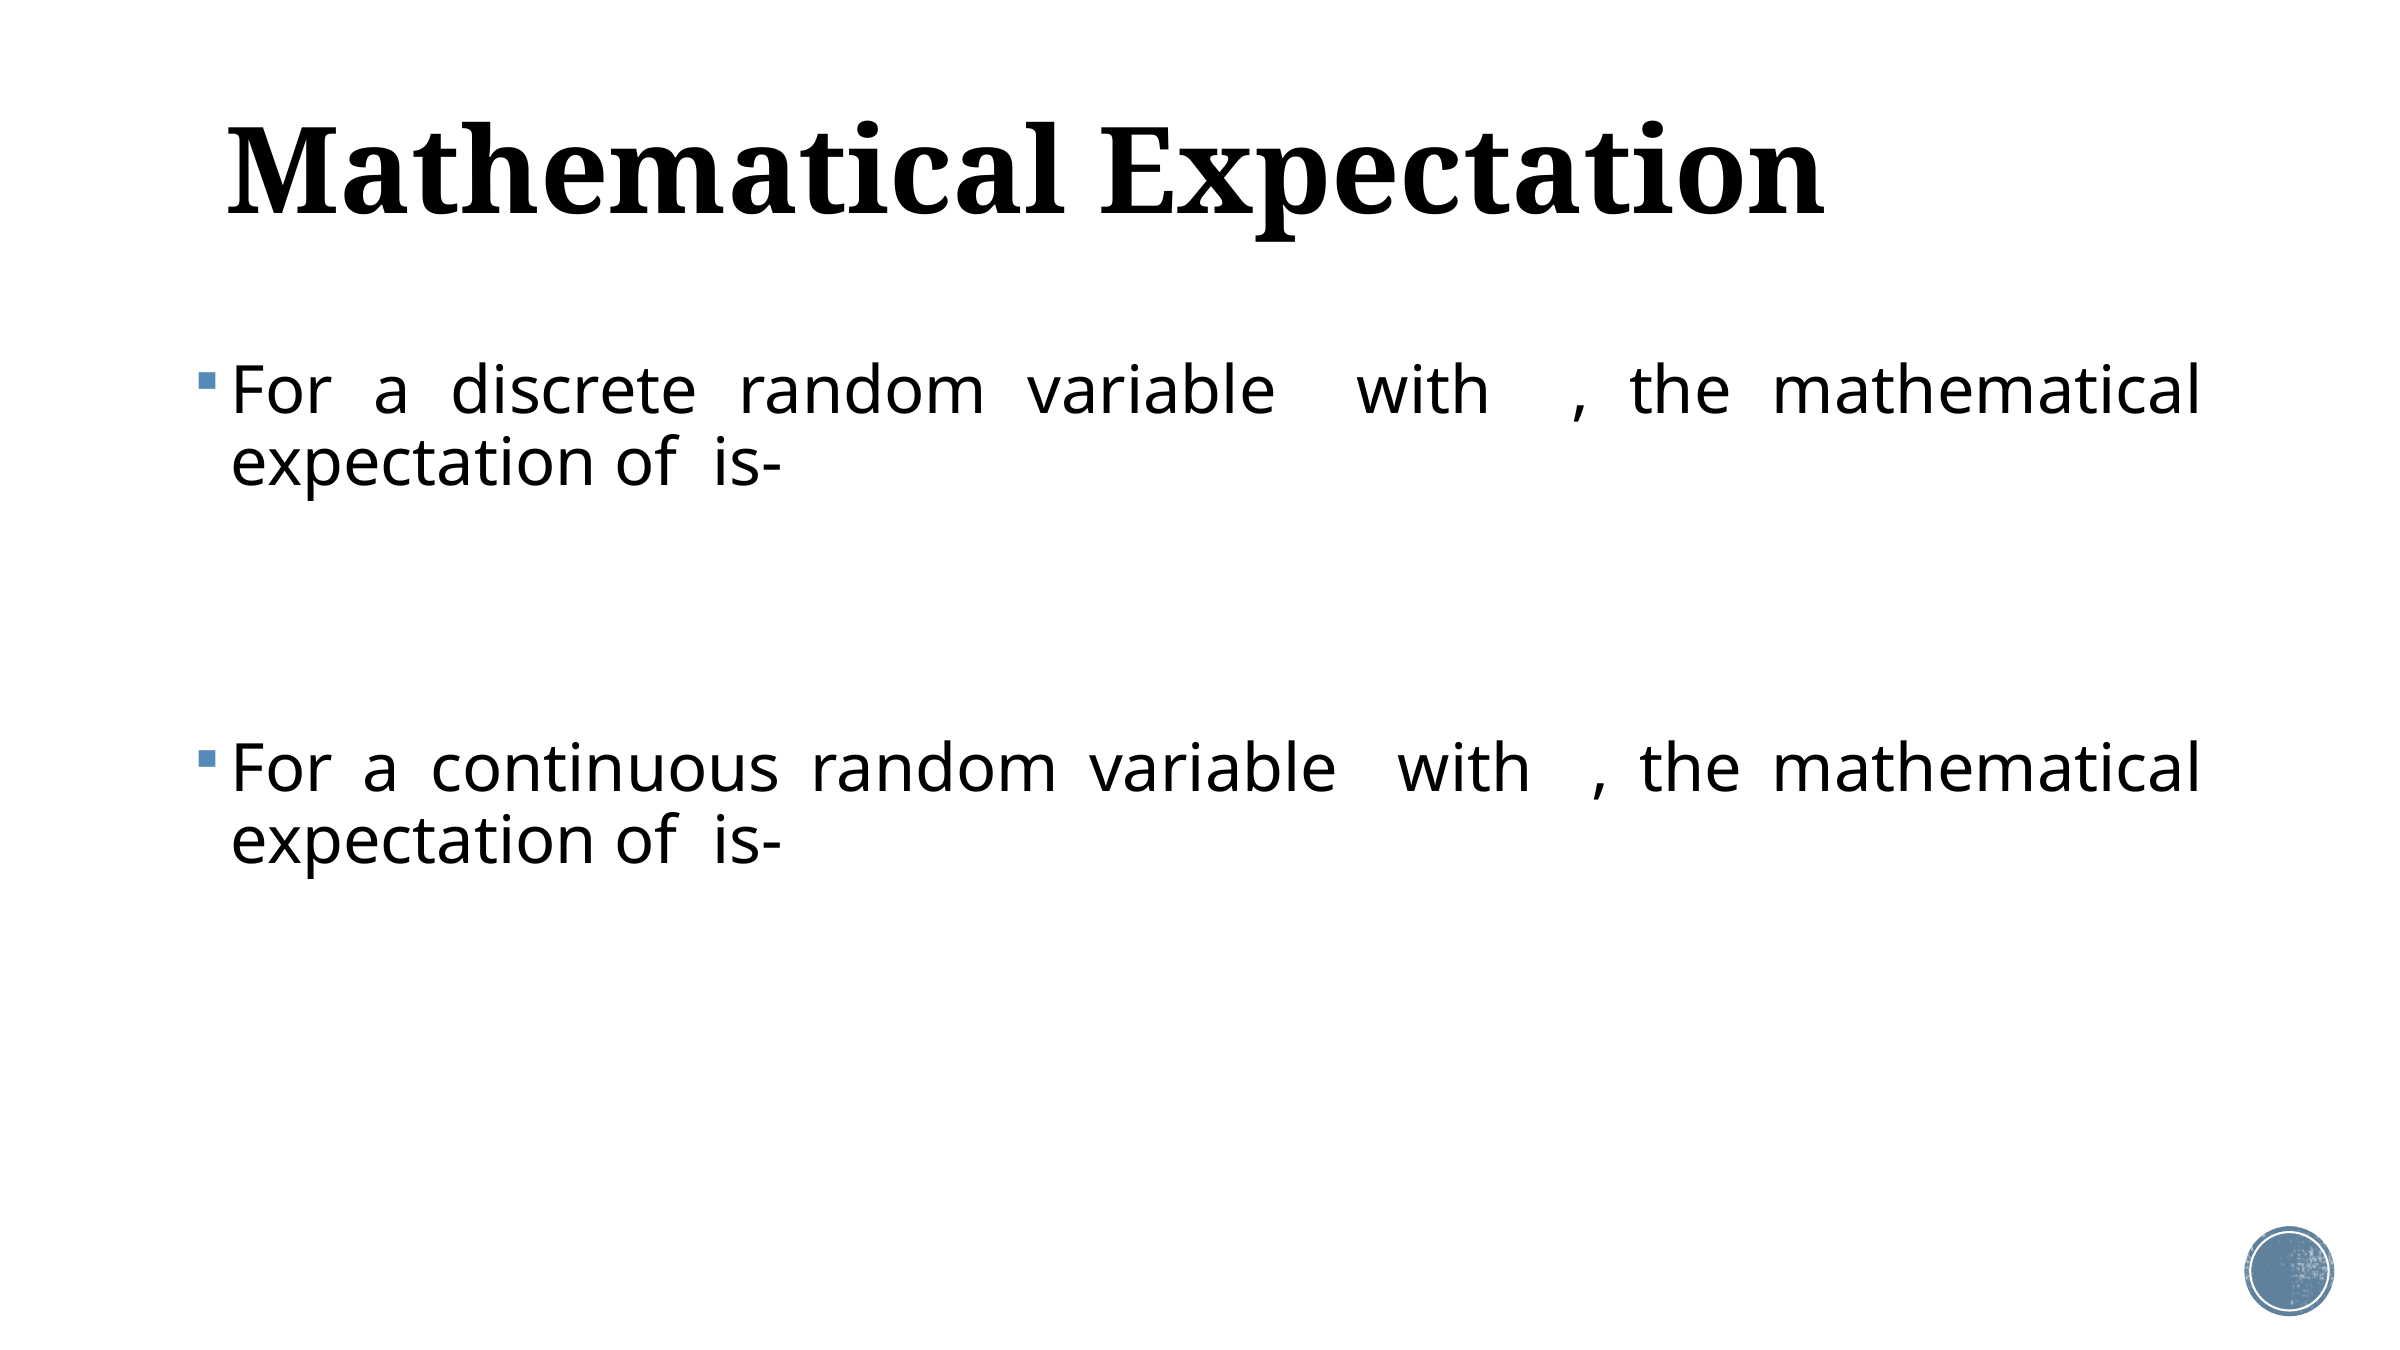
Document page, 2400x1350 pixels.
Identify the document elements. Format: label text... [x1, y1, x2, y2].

title Mathematical Expectation [210, 16, 2191, 333]
